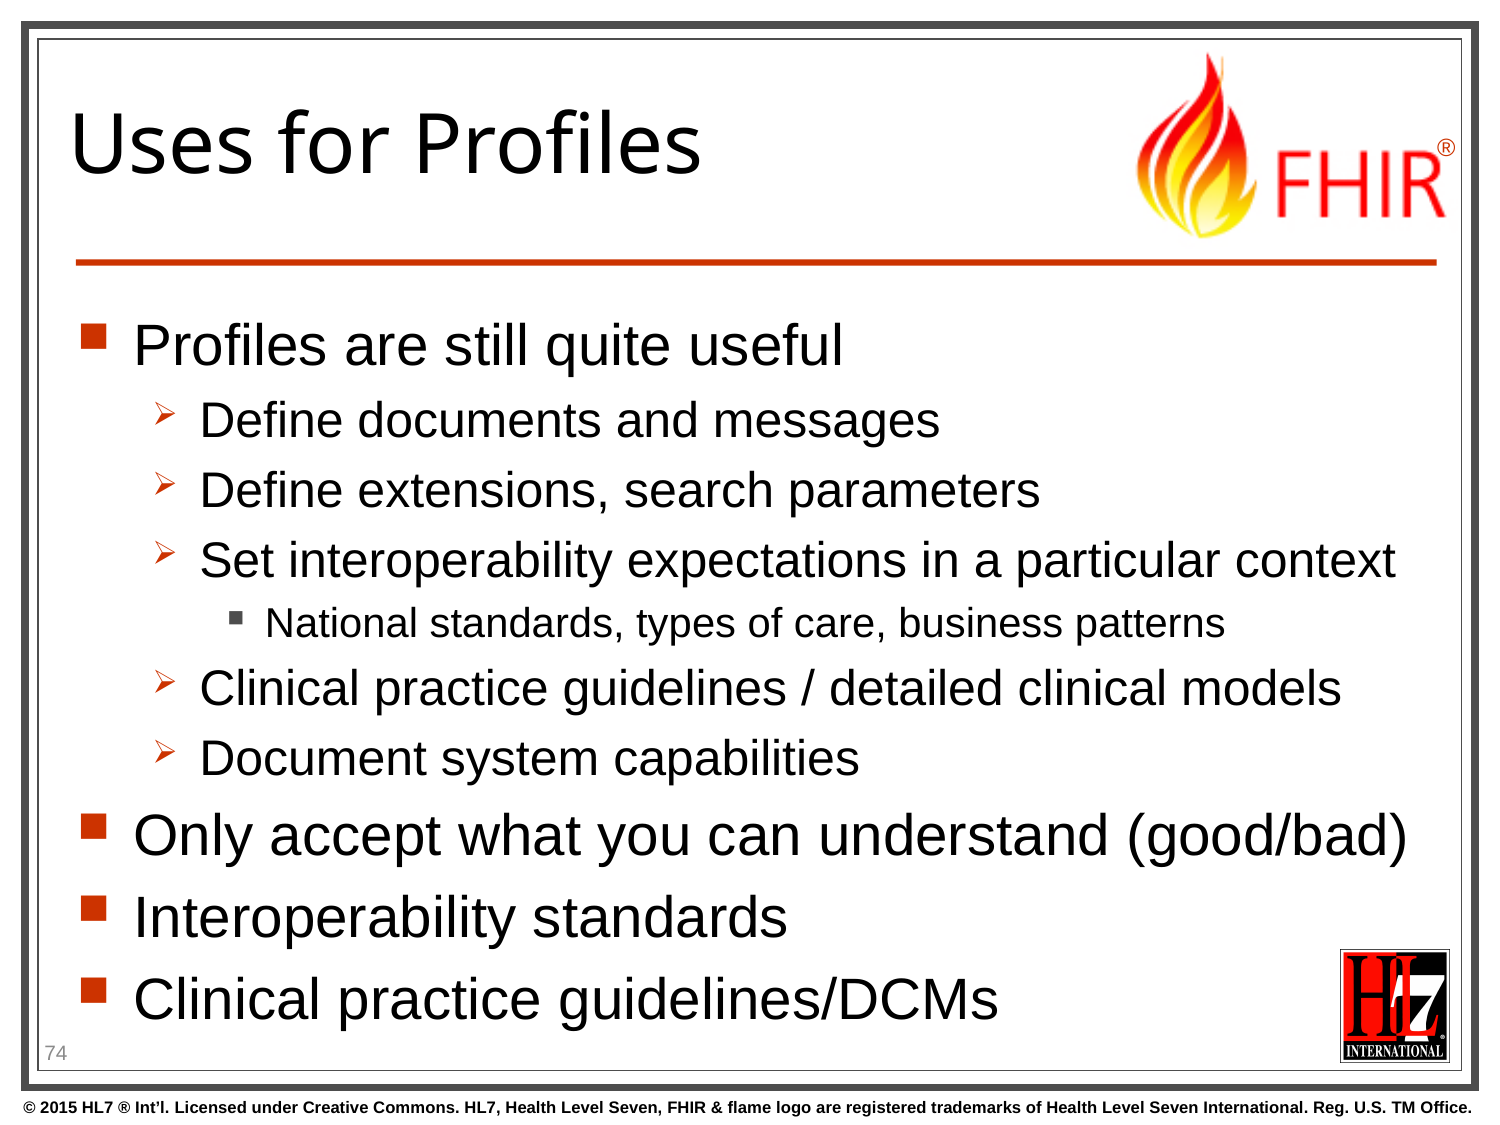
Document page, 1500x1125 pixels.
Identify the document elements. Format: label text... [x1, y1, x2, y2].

picture [1124, 42, 1458, 249]
list Profiles are still quite useful Define documents and messages Define extensions, search parameters Set interoperability expectations in a particular context National standards, types of care, business patterns Clinical practice guidelines / detailed clinical models Document system capabilities Only accept what you can understand (good/bad) Interoperability standards Clinical practice guidelines/DCMs [62, 299, 1438, 1059]
picture [1340, 949, 1450, 1063]
slide_number 74 [29, 1034, 148, 1071]
title Uses for Profiles [53, 54, 1128, 244]
